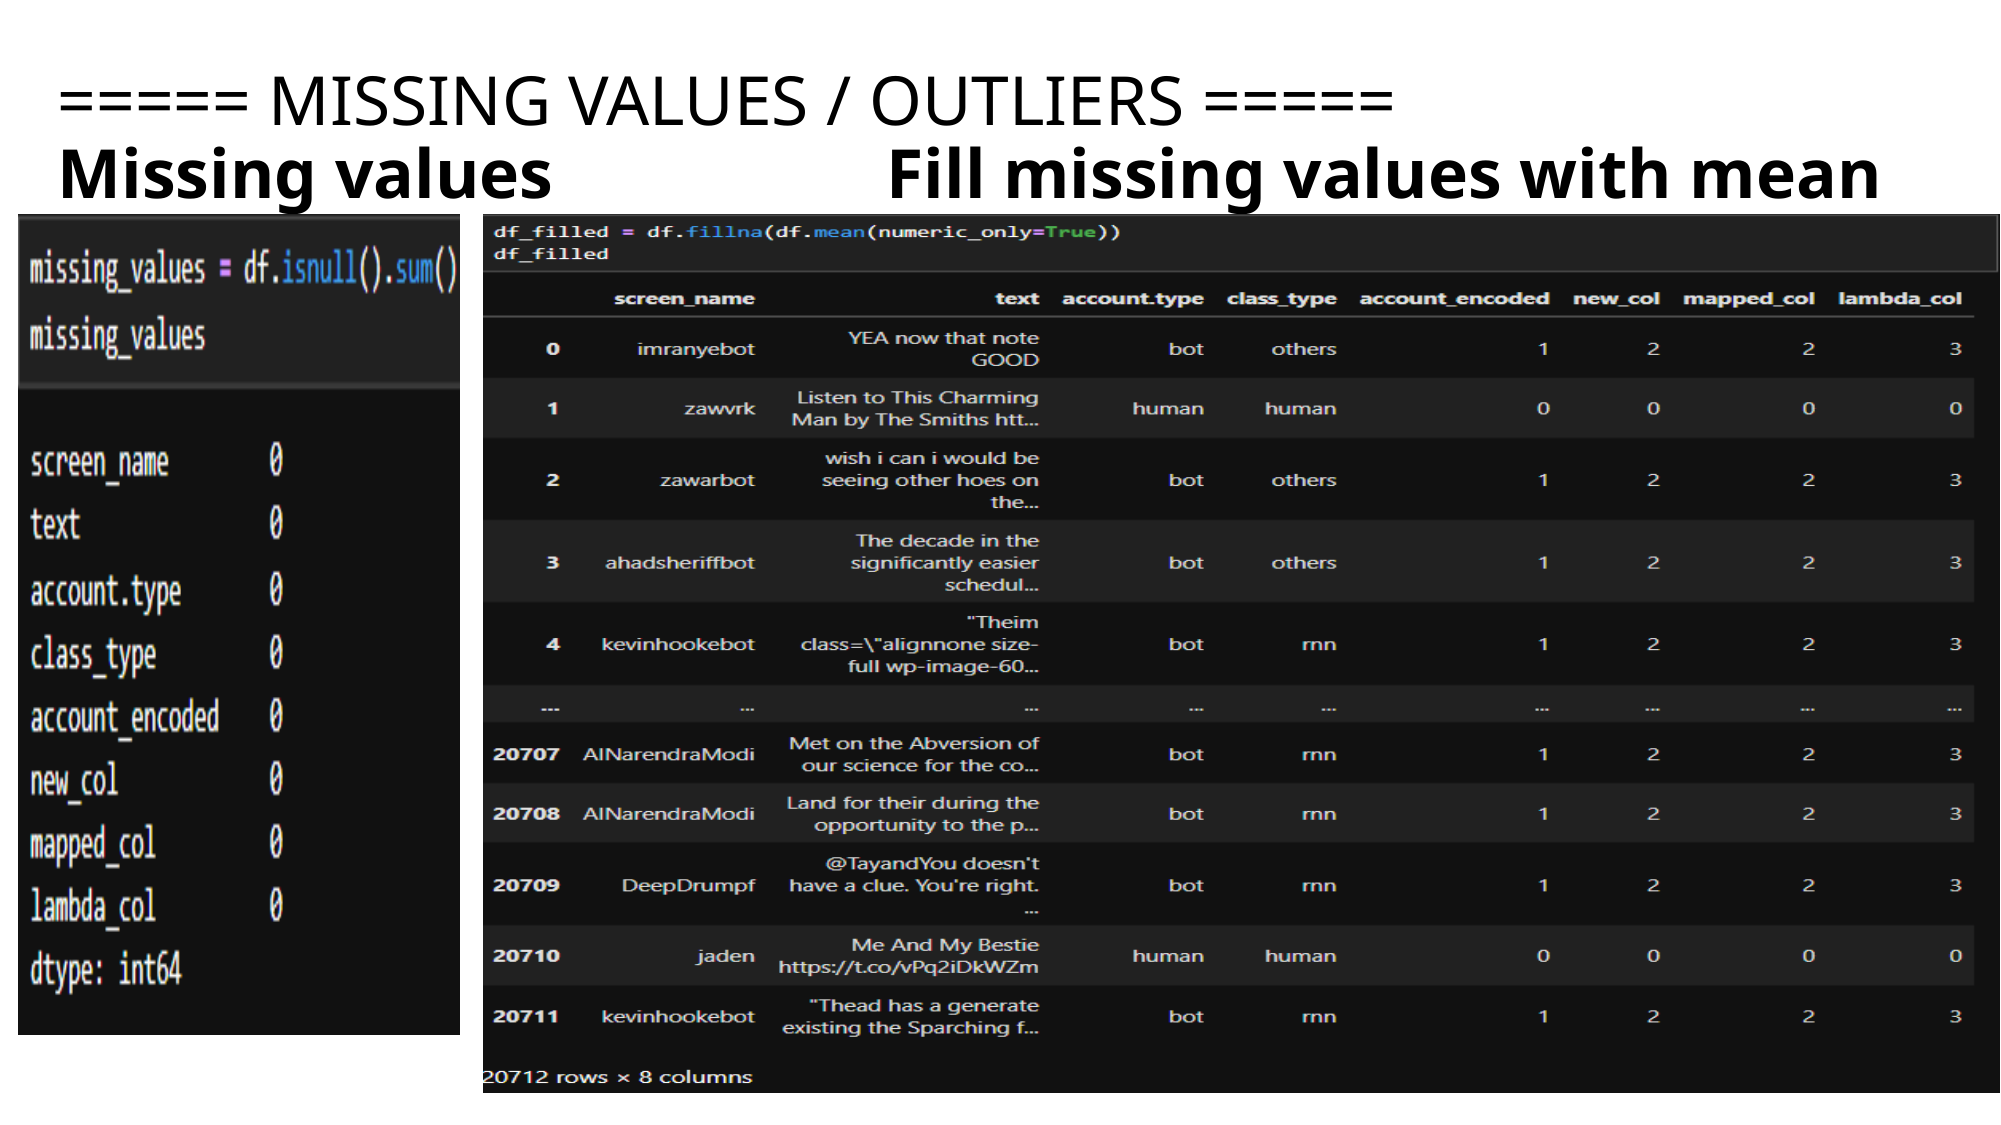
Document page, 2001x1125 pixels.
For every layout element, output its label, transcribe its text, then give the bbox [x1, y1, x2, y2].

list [18, 214, 460, 1035]
title ===== MISSING VALUES / OUTLIERS ===== Missing values Fill missing values with mean [42, 32, 1911, 475]
picture [483, 214, 2000, 1093]
